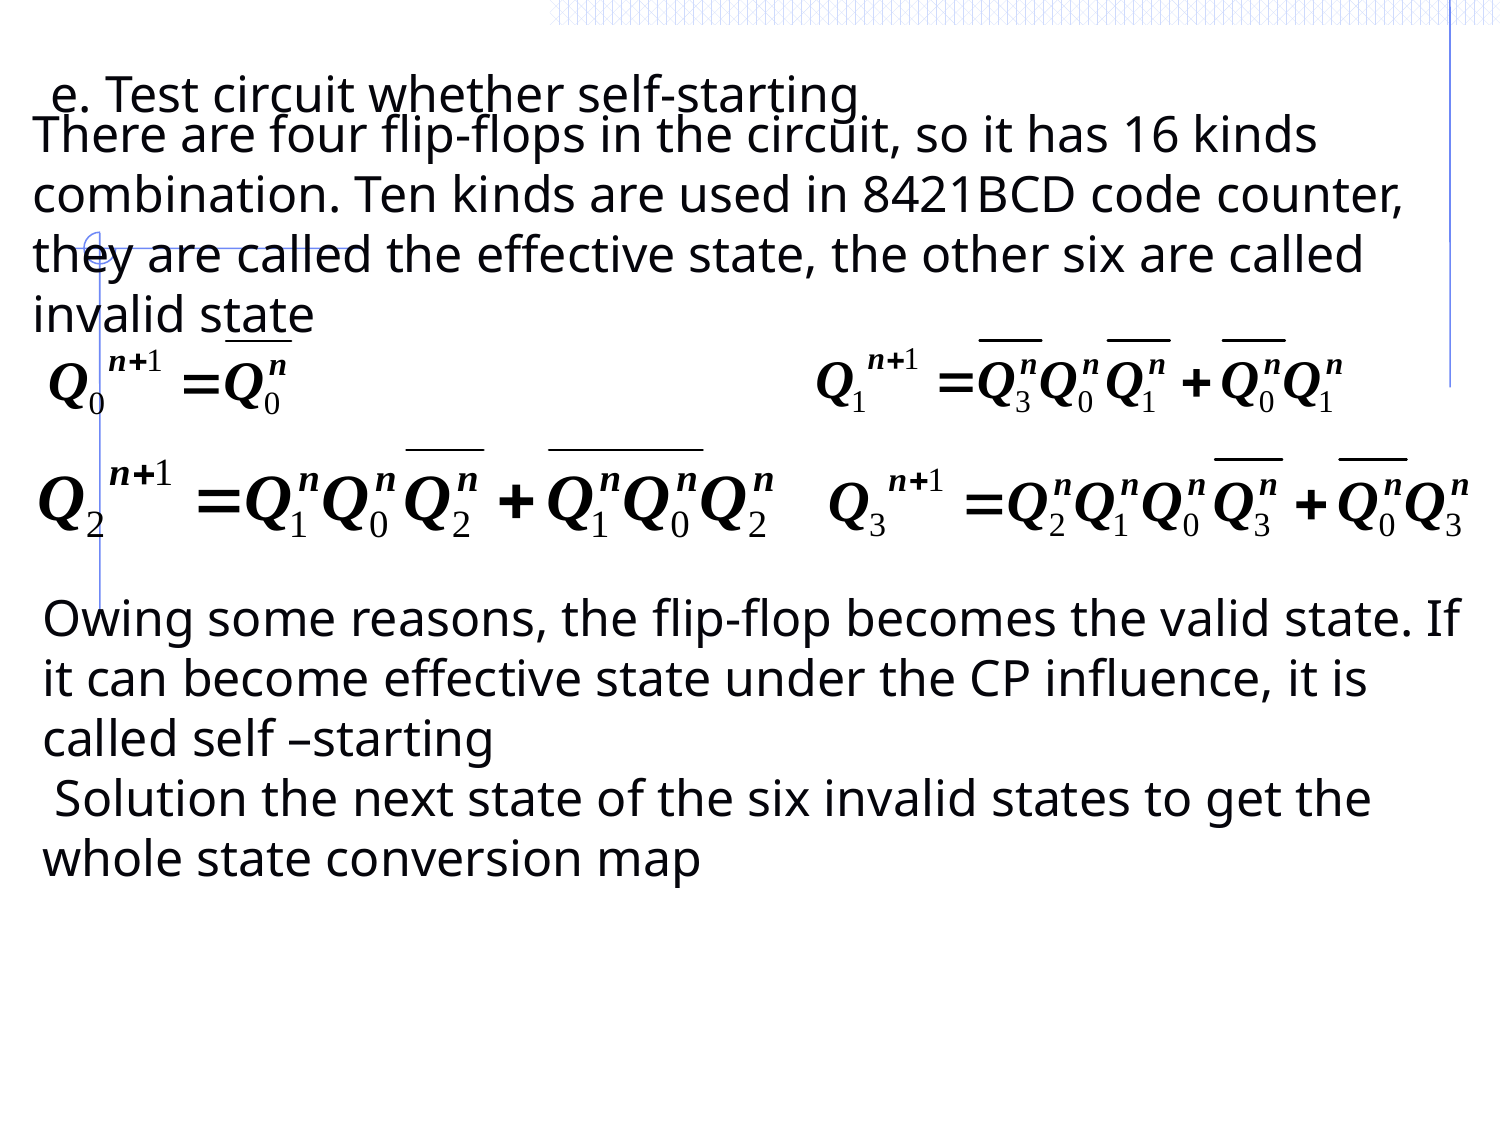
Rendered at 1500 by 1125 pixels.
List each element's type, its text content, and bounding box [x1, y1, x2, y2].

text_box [29, 432, 786, 554]
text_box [41, 326, 301, 429]
text_box e. Test circuit whether self-starting [35, 54, 888, 95]
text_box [808, 326, 1353, 426]
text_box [820, 443, 1481, 551]
text_box Owing some reasons, the flip-flop becomes the valid state. If it can become effective state under the CP influence, it is called self –starting Solution the next state of the six invalid states to get the whole state conversion map [27, 578, 1495, 894]
text_box There are four flip-flops in the circuit, so it has 16 kinds combination. Ten kinds are used in 8421BCD code counter, they are called the effective state, the other six are called invalid state [17, 95, 1500, 351]
